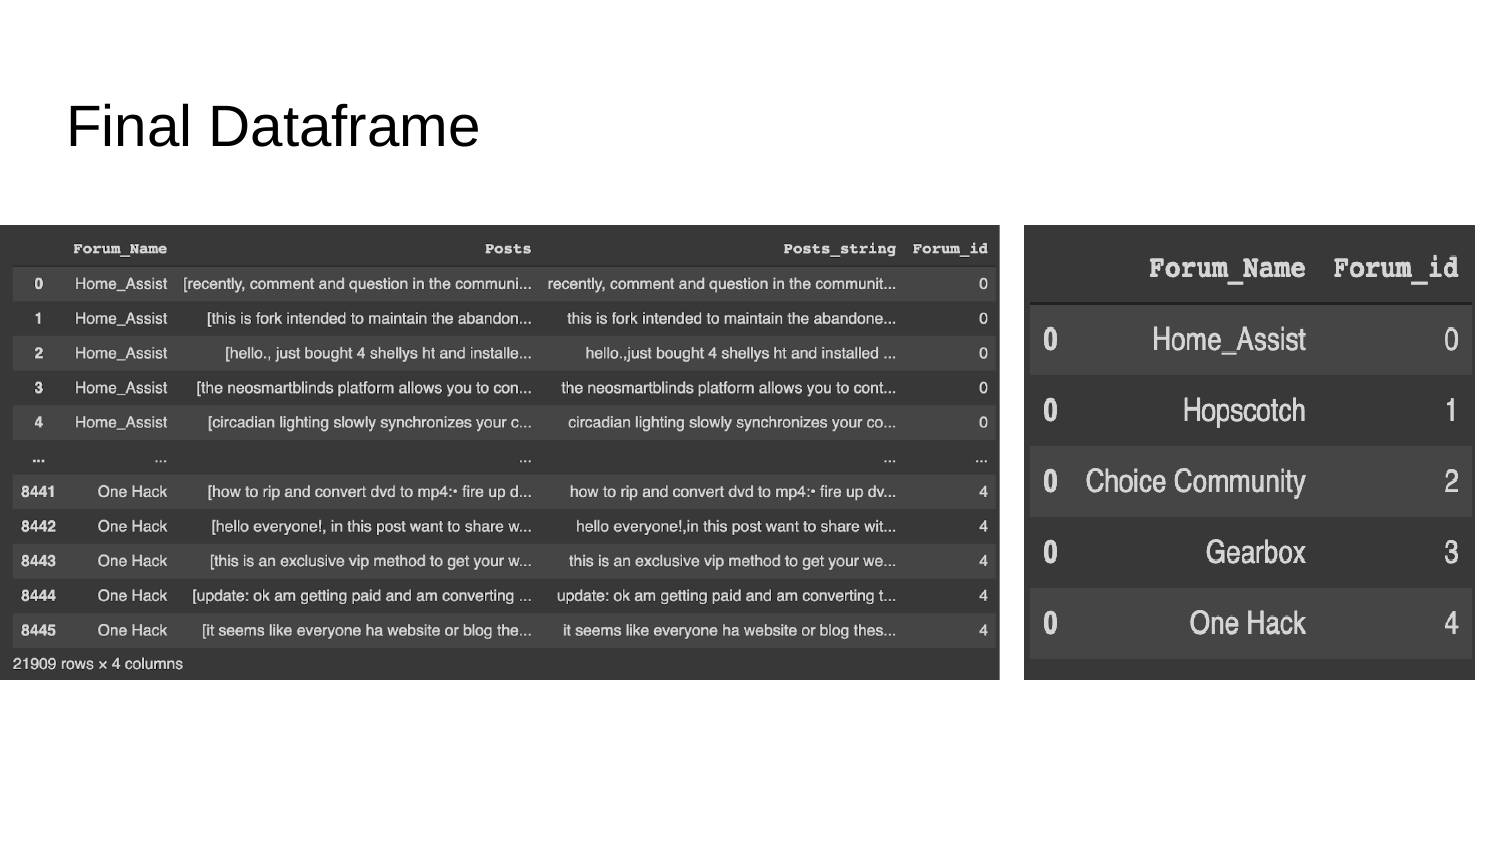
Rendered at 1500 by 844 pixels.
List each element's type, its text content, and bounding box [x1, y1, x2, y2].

picture [0, 224, 1000, 681]
title Final Dataframe [51, 72, 1449, 167]
picture [1024, 224, 1476, 681]
